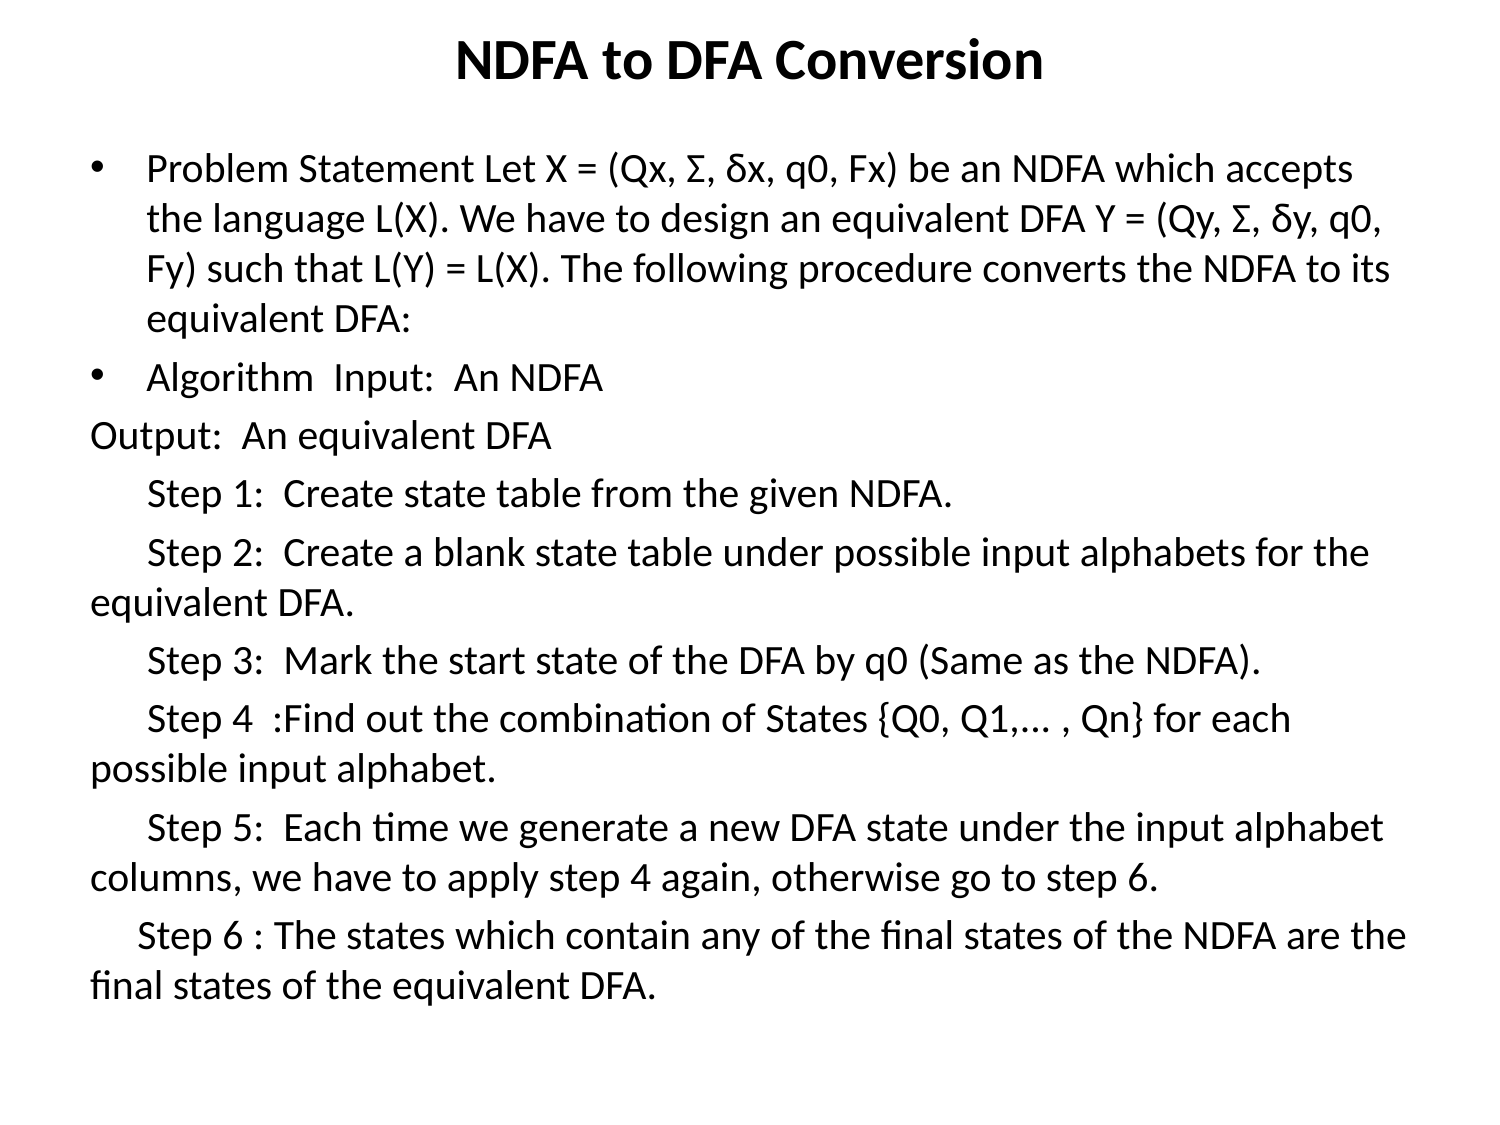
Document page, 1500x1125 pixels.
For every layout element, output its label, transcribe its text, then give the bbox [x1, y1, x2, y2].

title NDFA to DFA Conversion [75, 12, 1425, 75]
list Problem Statement Let X = (Qx, Σ, δx, q0, Fx) be an NDFA which accepts the language L(X). We have to design an equivalent DFA Y = (Qy, Σ, δy, q0, Fy) such that L(Y) = L(X). The following procedure converts the NDFA to its equivalent DFA: Algorithm Input: An NDFA Output: An equivalent DFA Step 1: Create state table from the given NDFA. Step 2: Create a blank state table under possible input alphabets for the equivalent DFA. Step 3: Mark the start state of the DFA by q0 (Same as the NDFA). Step 4 :Find out the combination of States {Q0, Q1,... , Qn} for each possible input alphabet. Step 5: Each time we generate a new DFA state under the input alphabet columns, we have to apply step 4 again, otherwise go to step 6. Step 6 : The states which contain any of the final states of the NDFA are the final states of the equivalent DFA. [75, 75, 1425, 1113]
